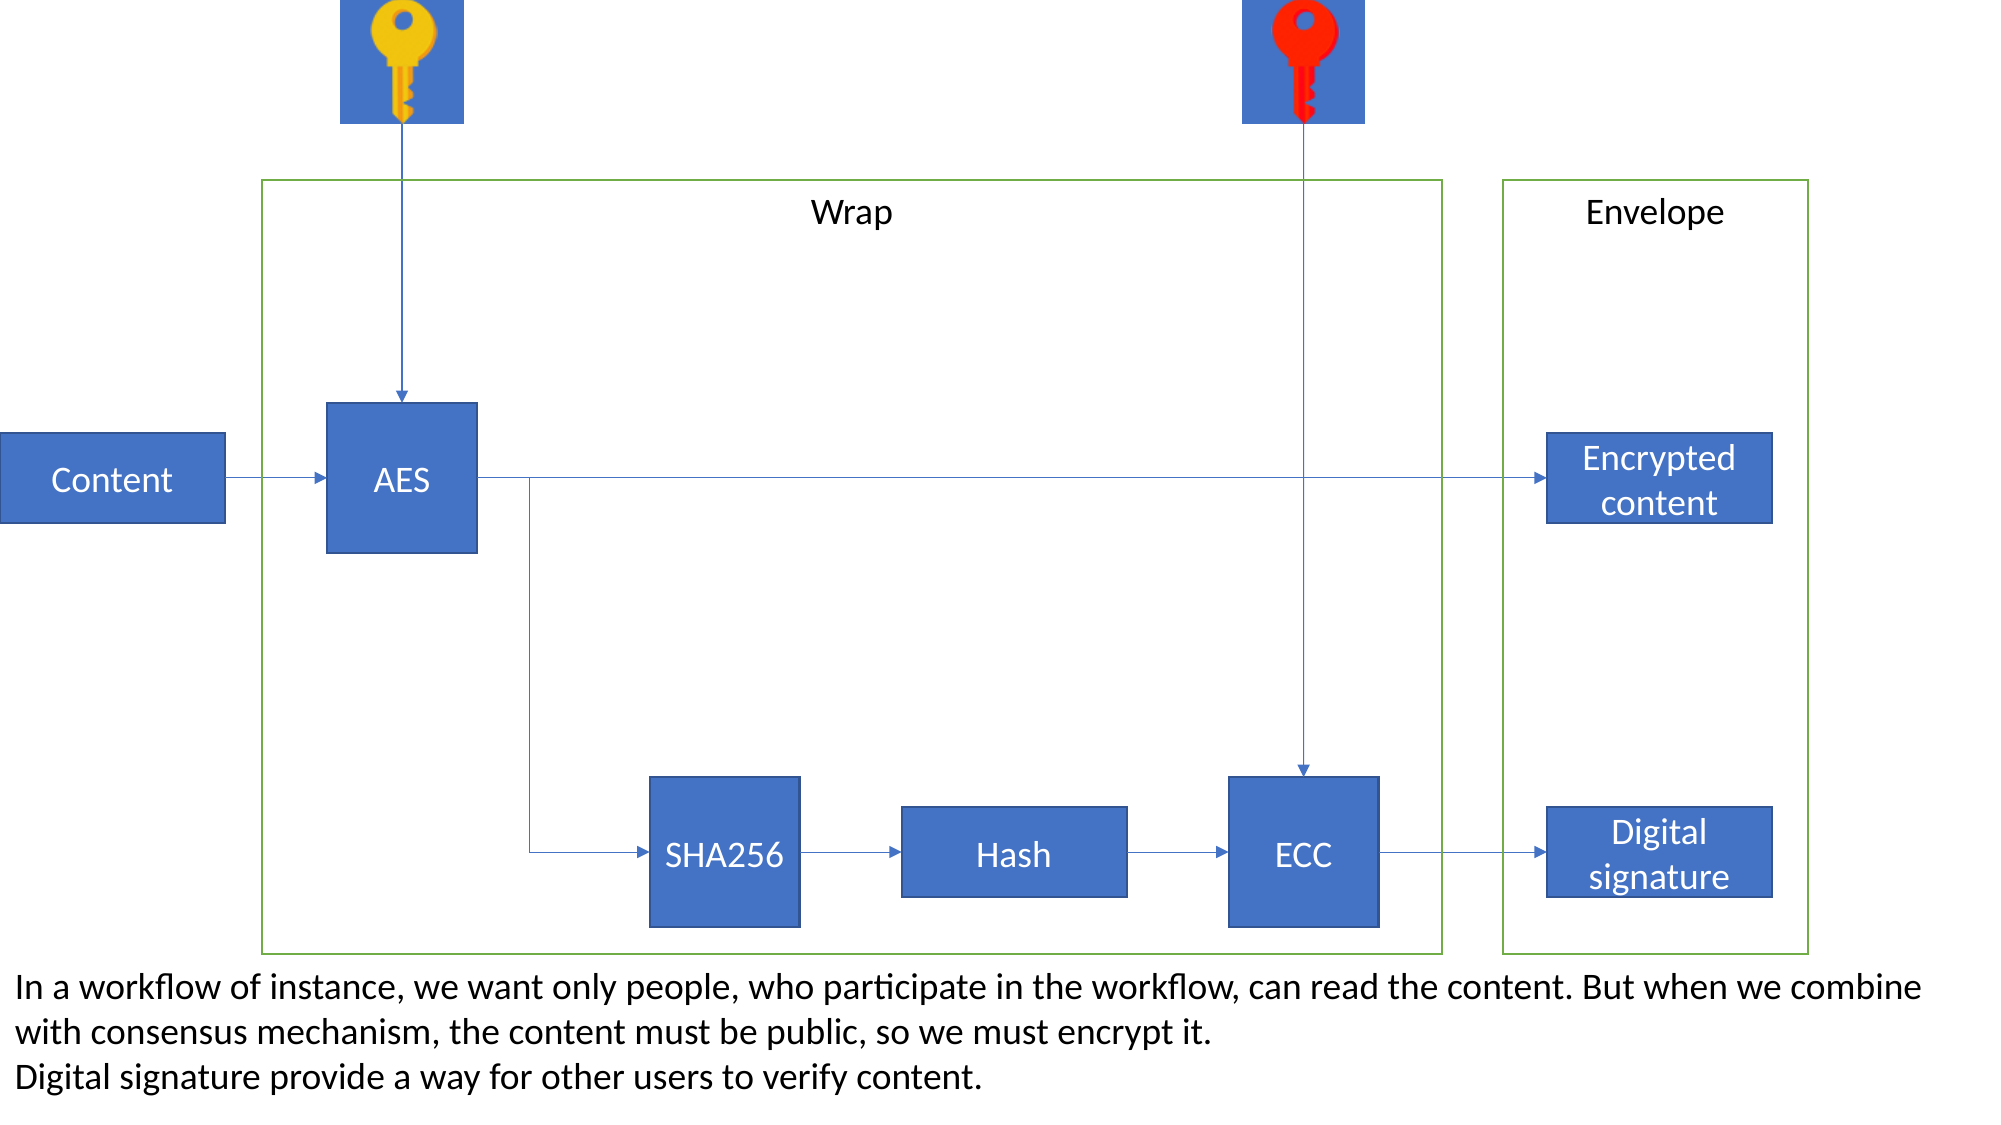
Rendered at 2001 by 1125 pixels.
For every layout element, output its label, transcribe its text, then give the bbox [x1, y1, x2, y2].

text_box Wrap [261, 179, 1443, 955]
picture [1241, 0, 1366, 124]
text_box In a workflow of instance, we want only people, who participate in the workflow, can read the content. But when we combine with consensus mechanism, the content must be public, so we must encrypt it. Digital signature provide a way for other users to verify content. [0, 955, 2000, 1105]
text_box Content [0, 432, 226, 524]
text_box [402, 604, 777, 726]
picture [340, 0, 464, 124]
text_box Envelope [1502, 179, 1809, 955]
